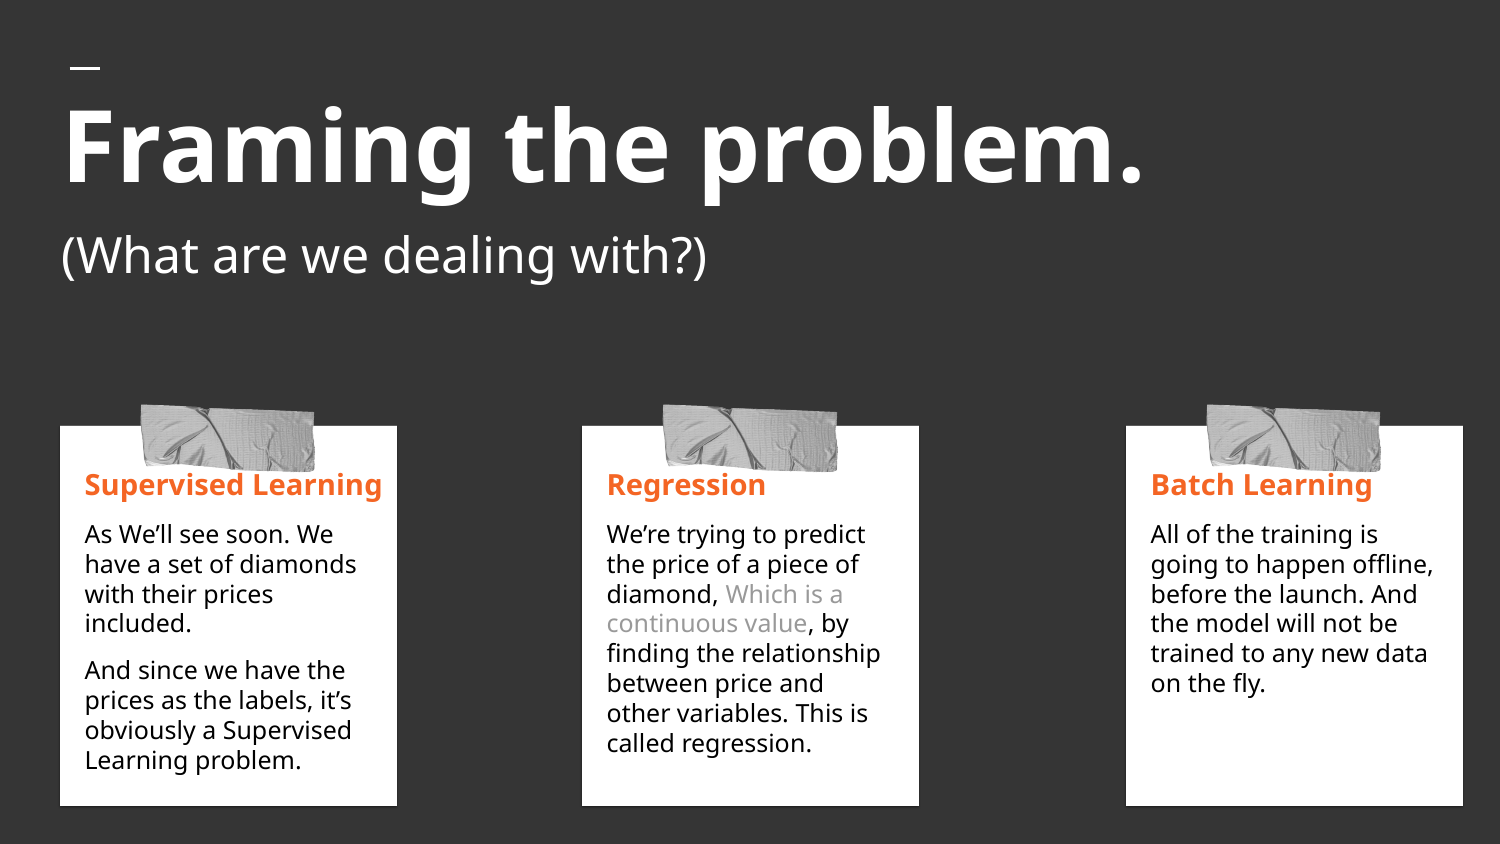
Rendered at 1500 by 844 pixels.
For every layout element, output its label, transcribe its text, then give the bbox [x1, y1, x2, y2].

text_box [46, 403, 410, 821]
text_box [568, 403, 932, 821]
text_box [1112, 403, 1476, 821]
title Framing the problem. (What are we dealing with?) [46, 67, 1461, 697]
